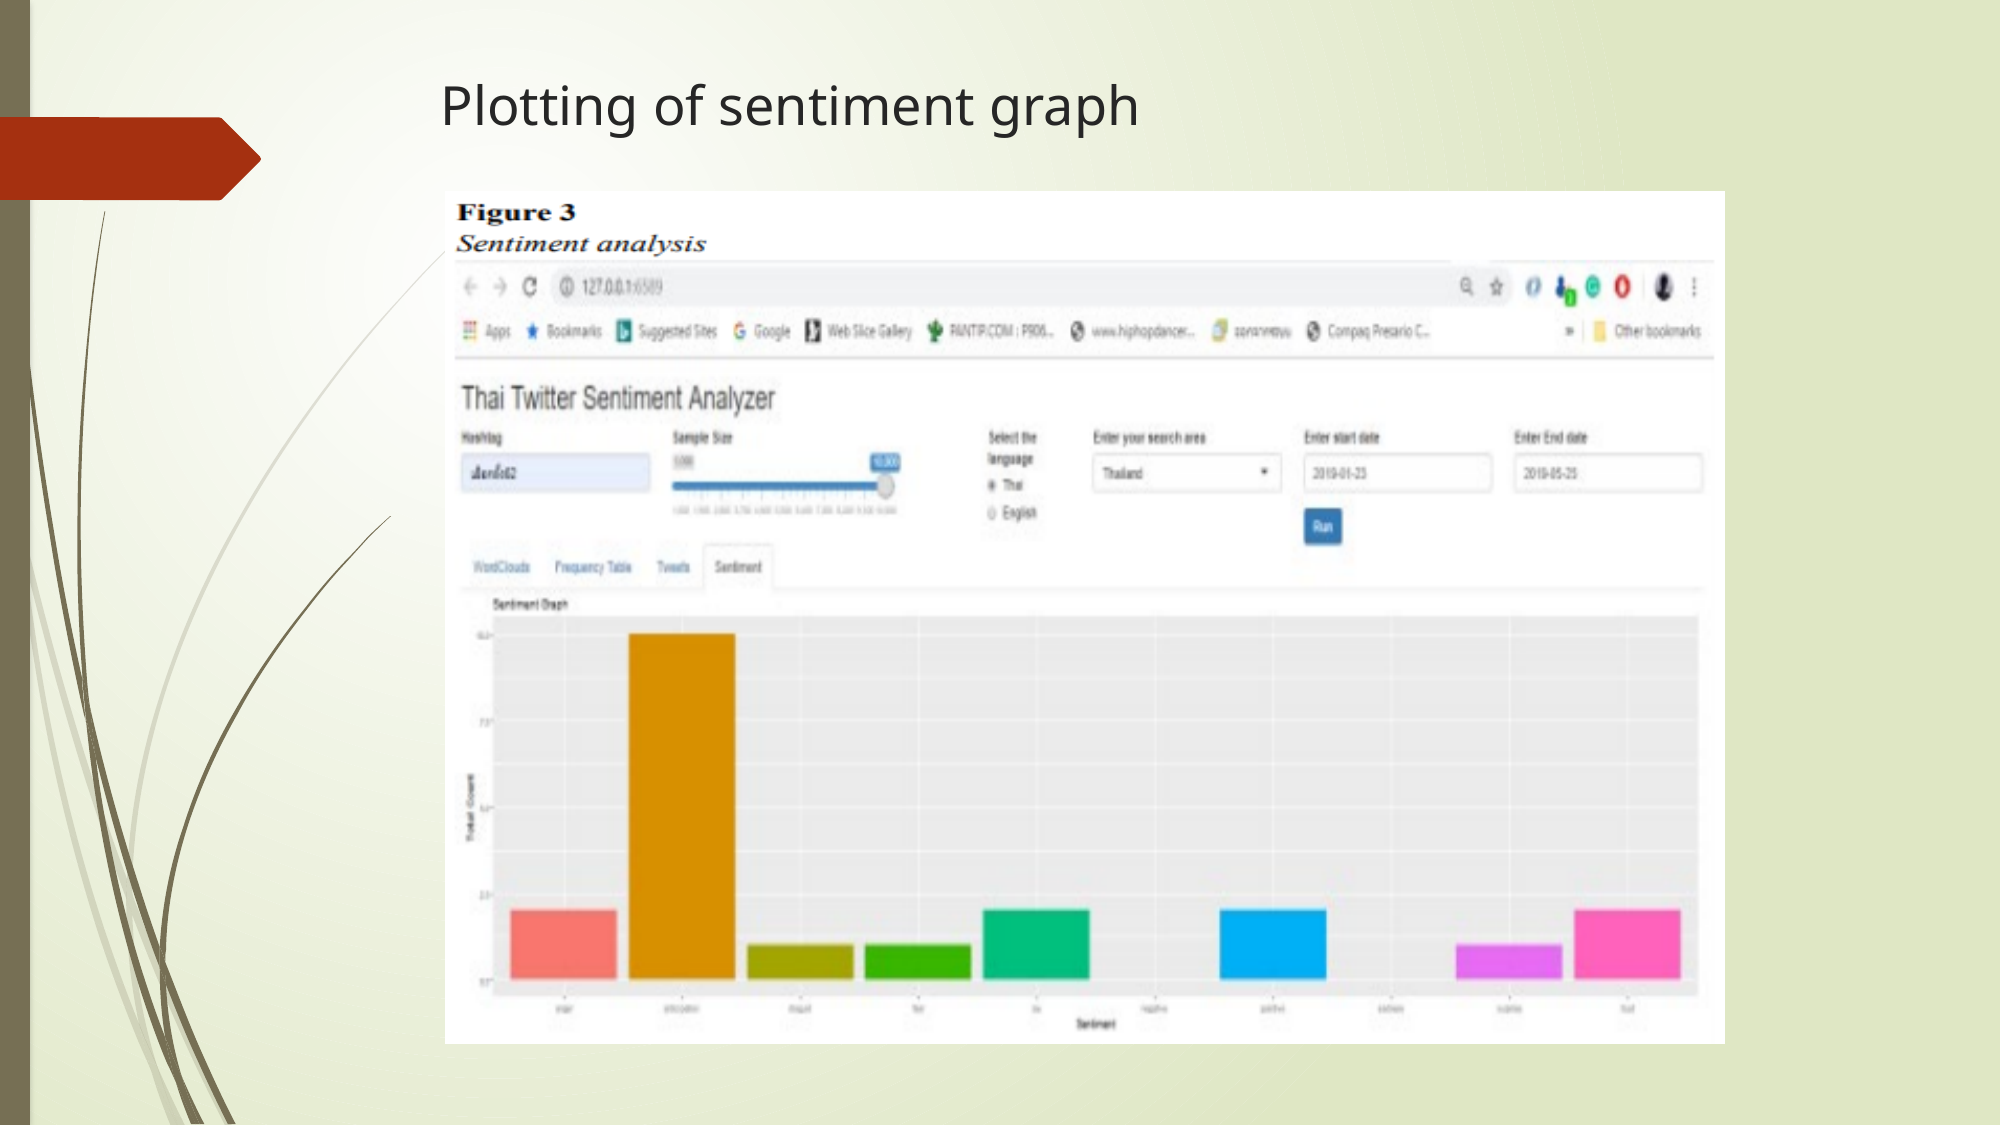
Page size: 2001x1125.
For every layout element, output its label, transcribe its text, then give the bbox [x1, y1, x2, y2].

title Plotting of sentiment graph [425, 64, 1888, 275]
picture [444, 191, 1725, 1044]
